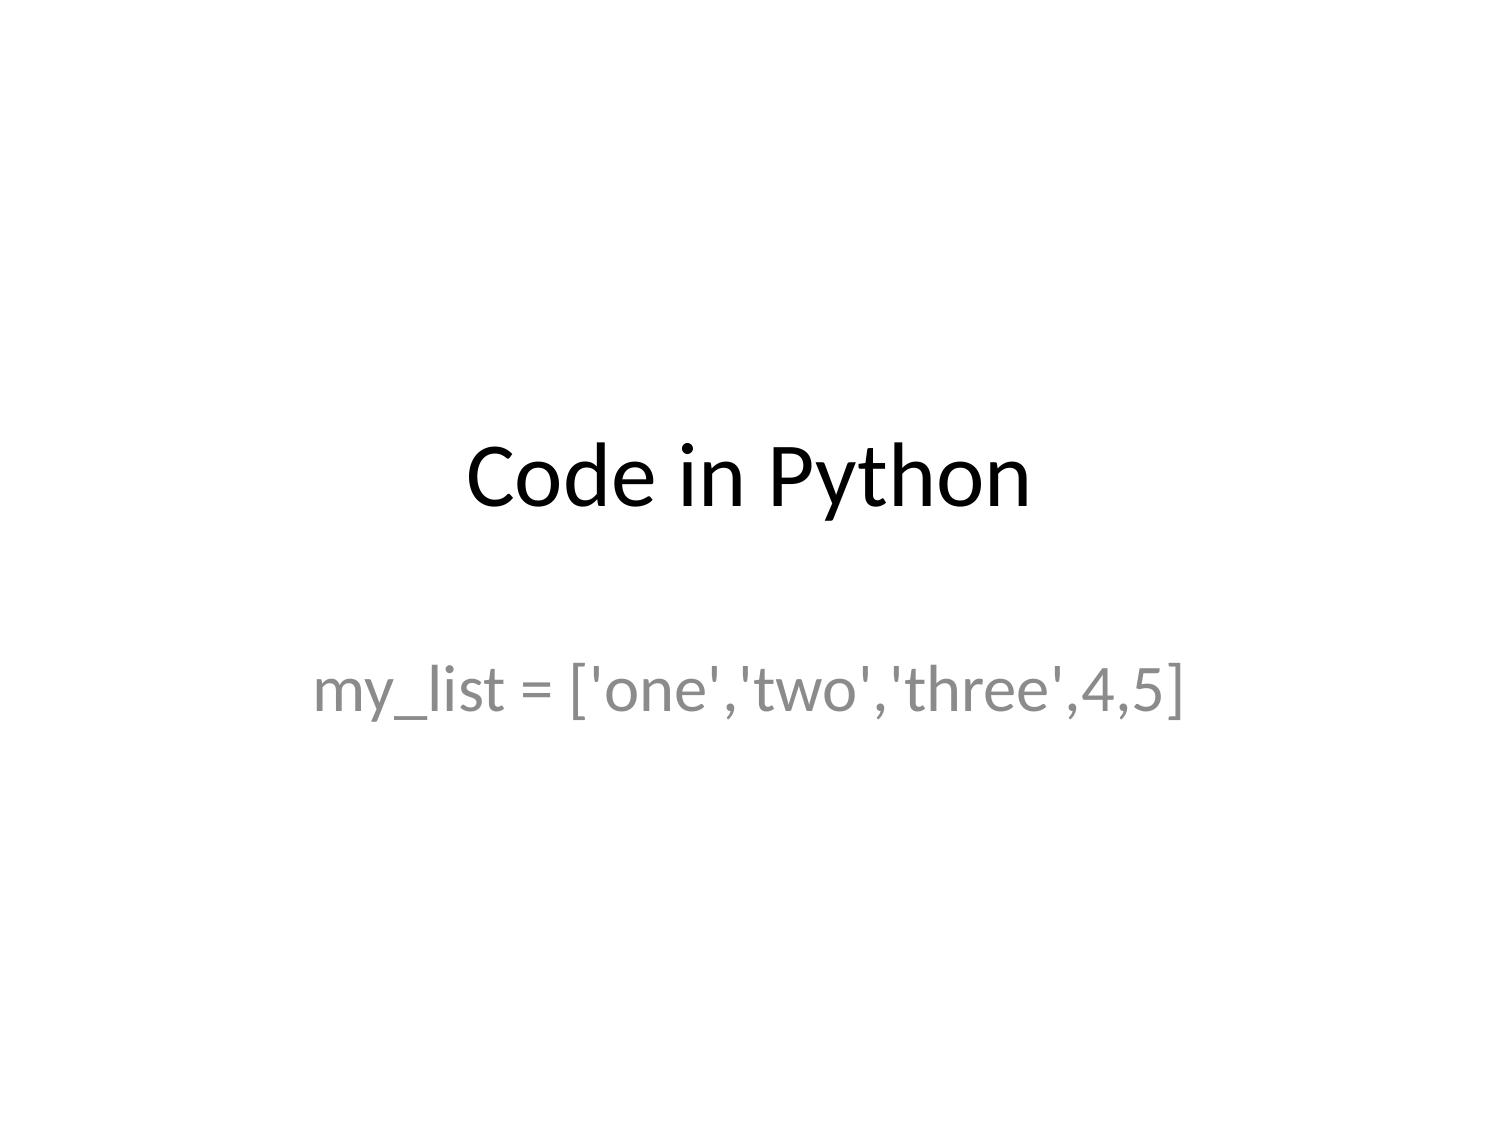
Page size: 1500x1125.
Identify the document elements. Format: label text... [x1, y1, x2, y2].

subtitle my_list = ['one','two','three',4,5] [225, 637, 1275, 925]
title Code in Python [112, 349, 1388, 591]
